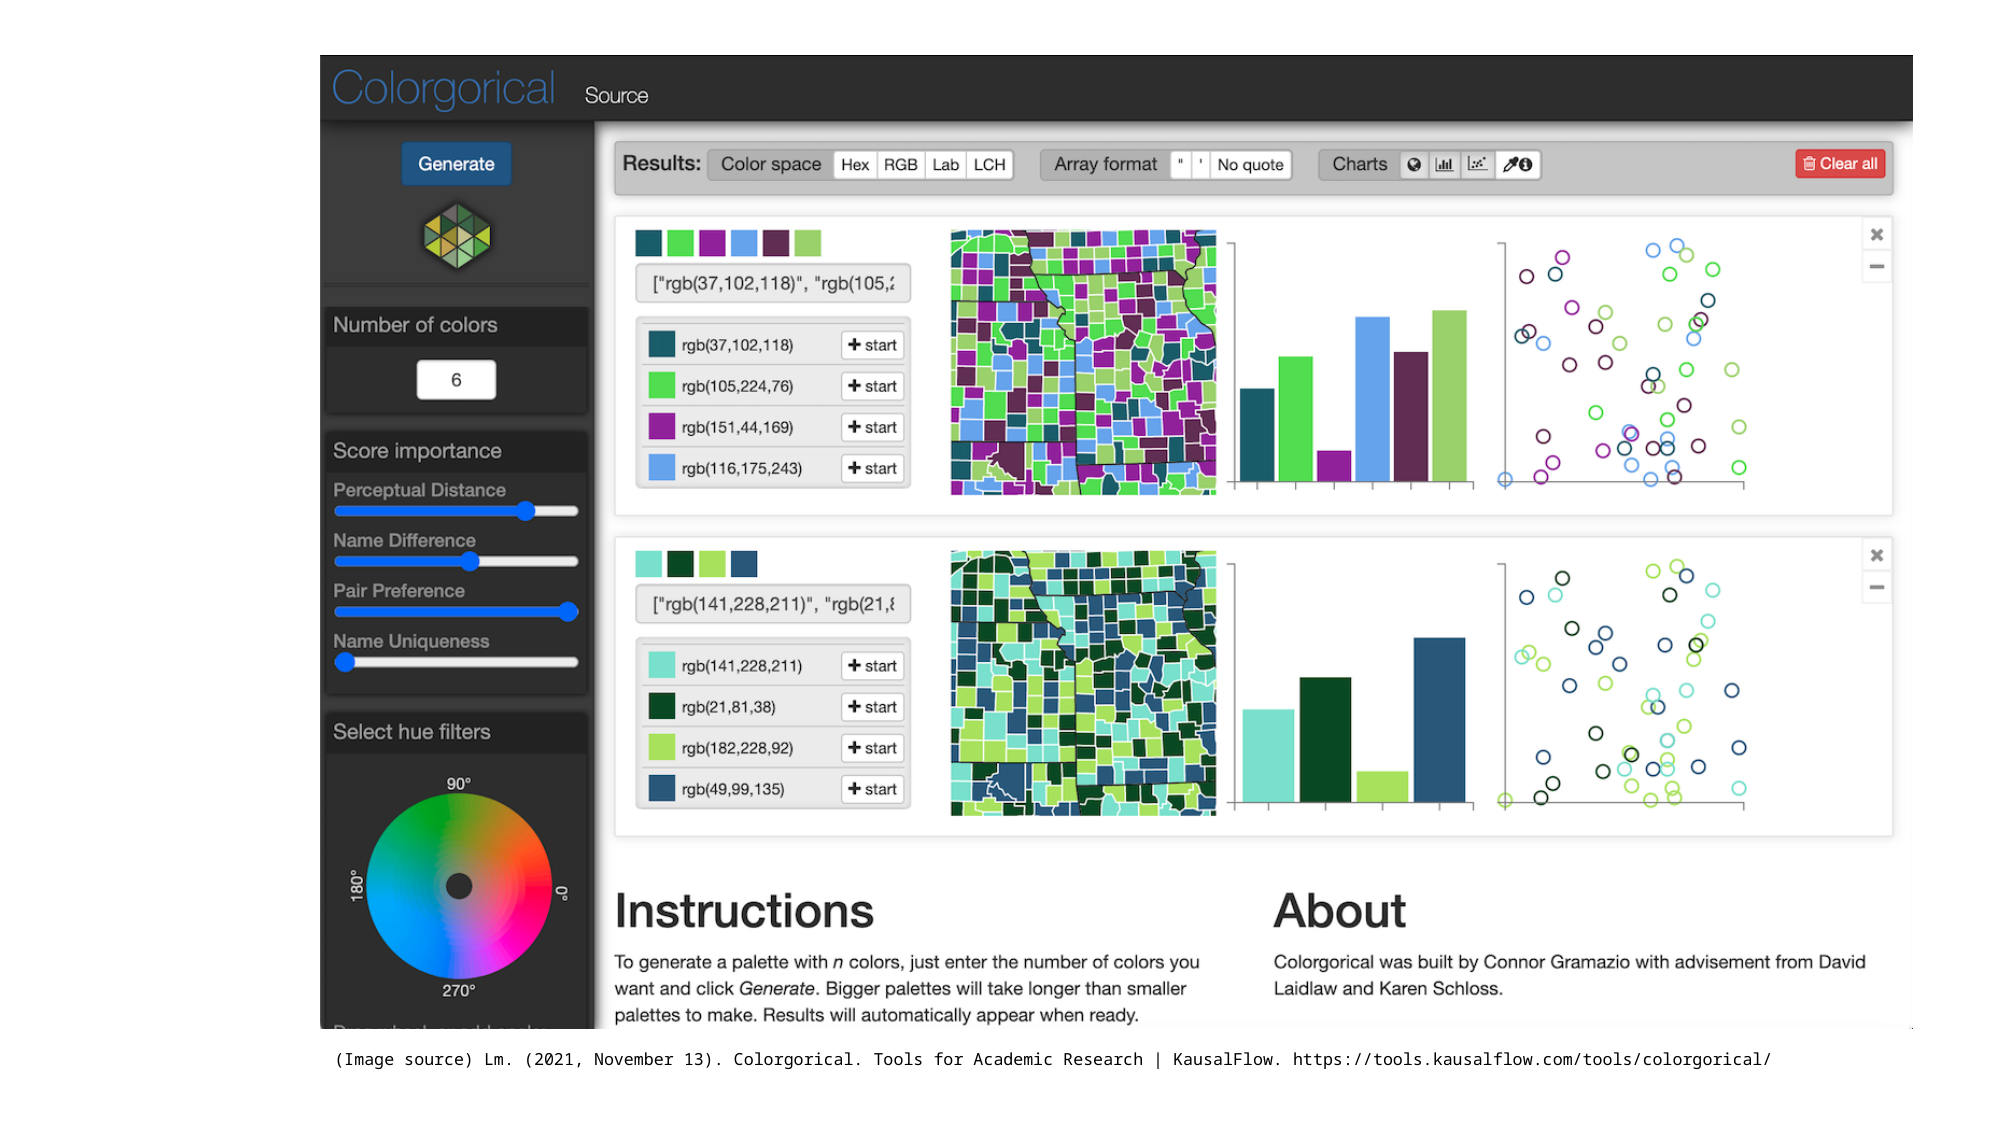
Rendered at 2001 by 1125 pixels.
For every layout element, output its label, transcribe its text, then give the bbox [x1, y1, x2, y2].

picture [320, 55, 1913, 1029]
text_box (Image source) Lm. (2021, November 13). Colorgorical. Tools for Academic Research | KausalFlow. https://tools.kausalflow.com/tools/colorgorical/ [319, 1041, 1912, 1077]
